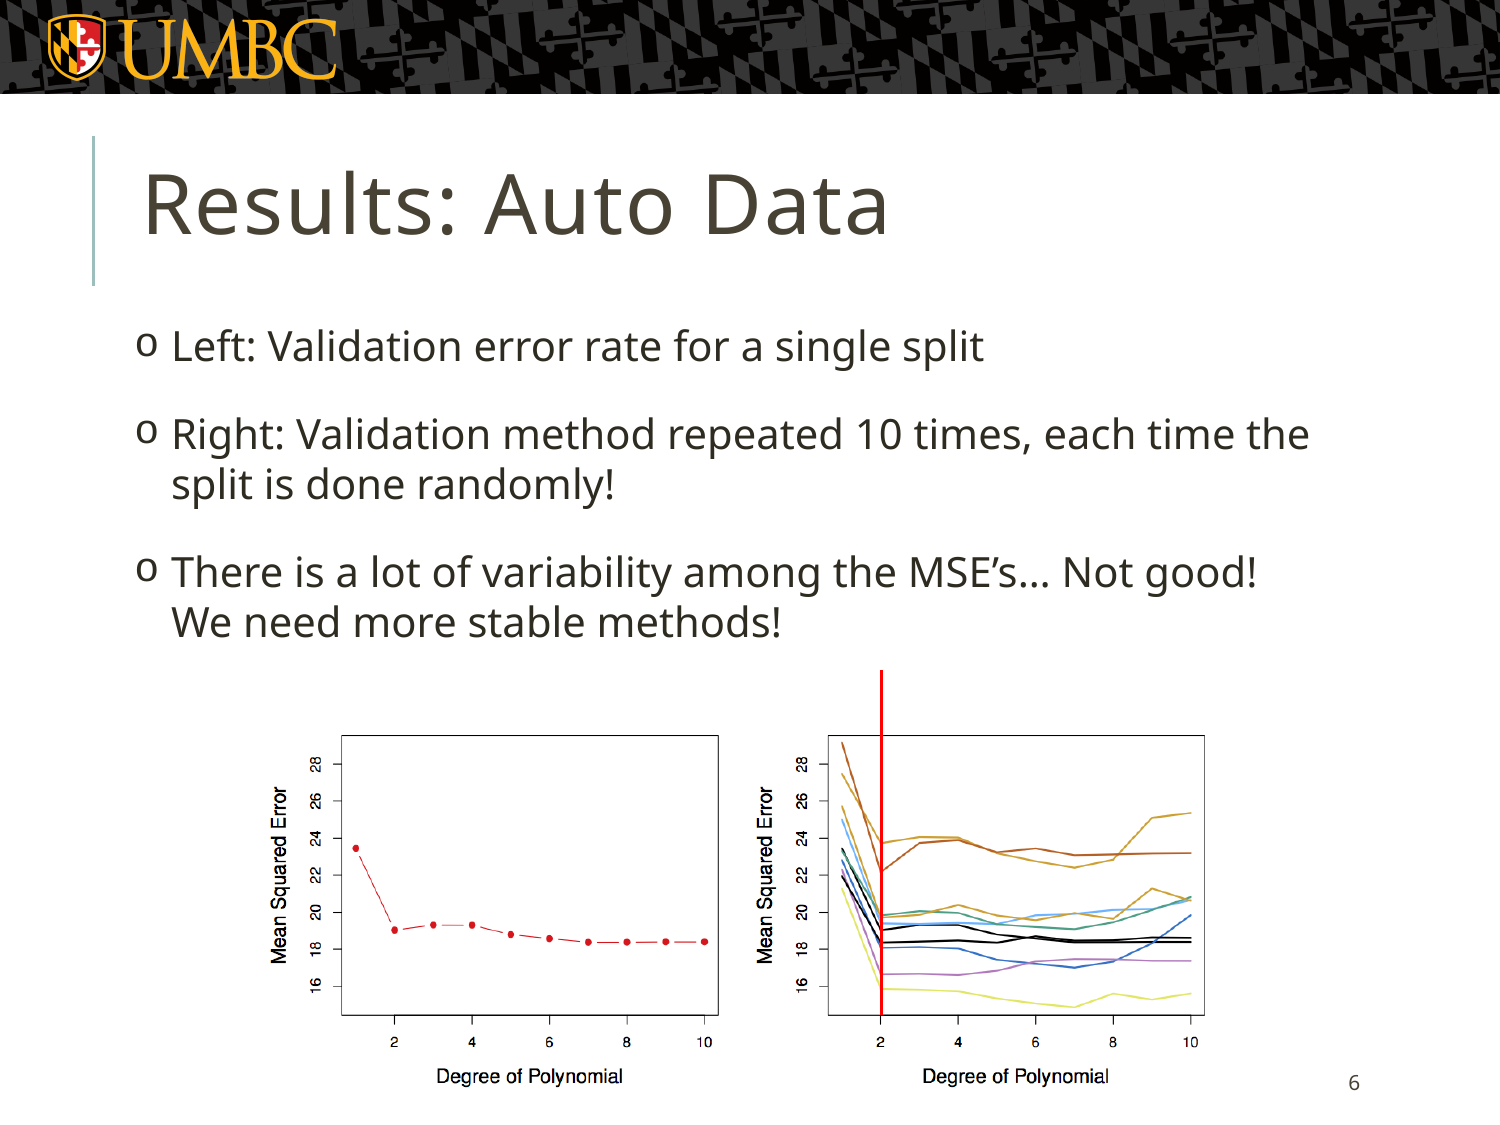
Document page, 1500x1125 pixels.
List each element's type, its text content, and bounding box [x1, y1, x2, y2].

list Left: Validation error rate for a single split Right: Validation method repeated 10 times, each time the split is done randomly! There is a lot of variability among the MSE’s… Not good! We need more stable methods! [126, 312, 1322, 1035]
picture [0, 0, 1500, 94]
title Results: Auto Data [126, 135, 1322, 286]
picture [269, 663, 1244, 1107]
slide_number 6 [1333, 1061, 1454, 1107]
